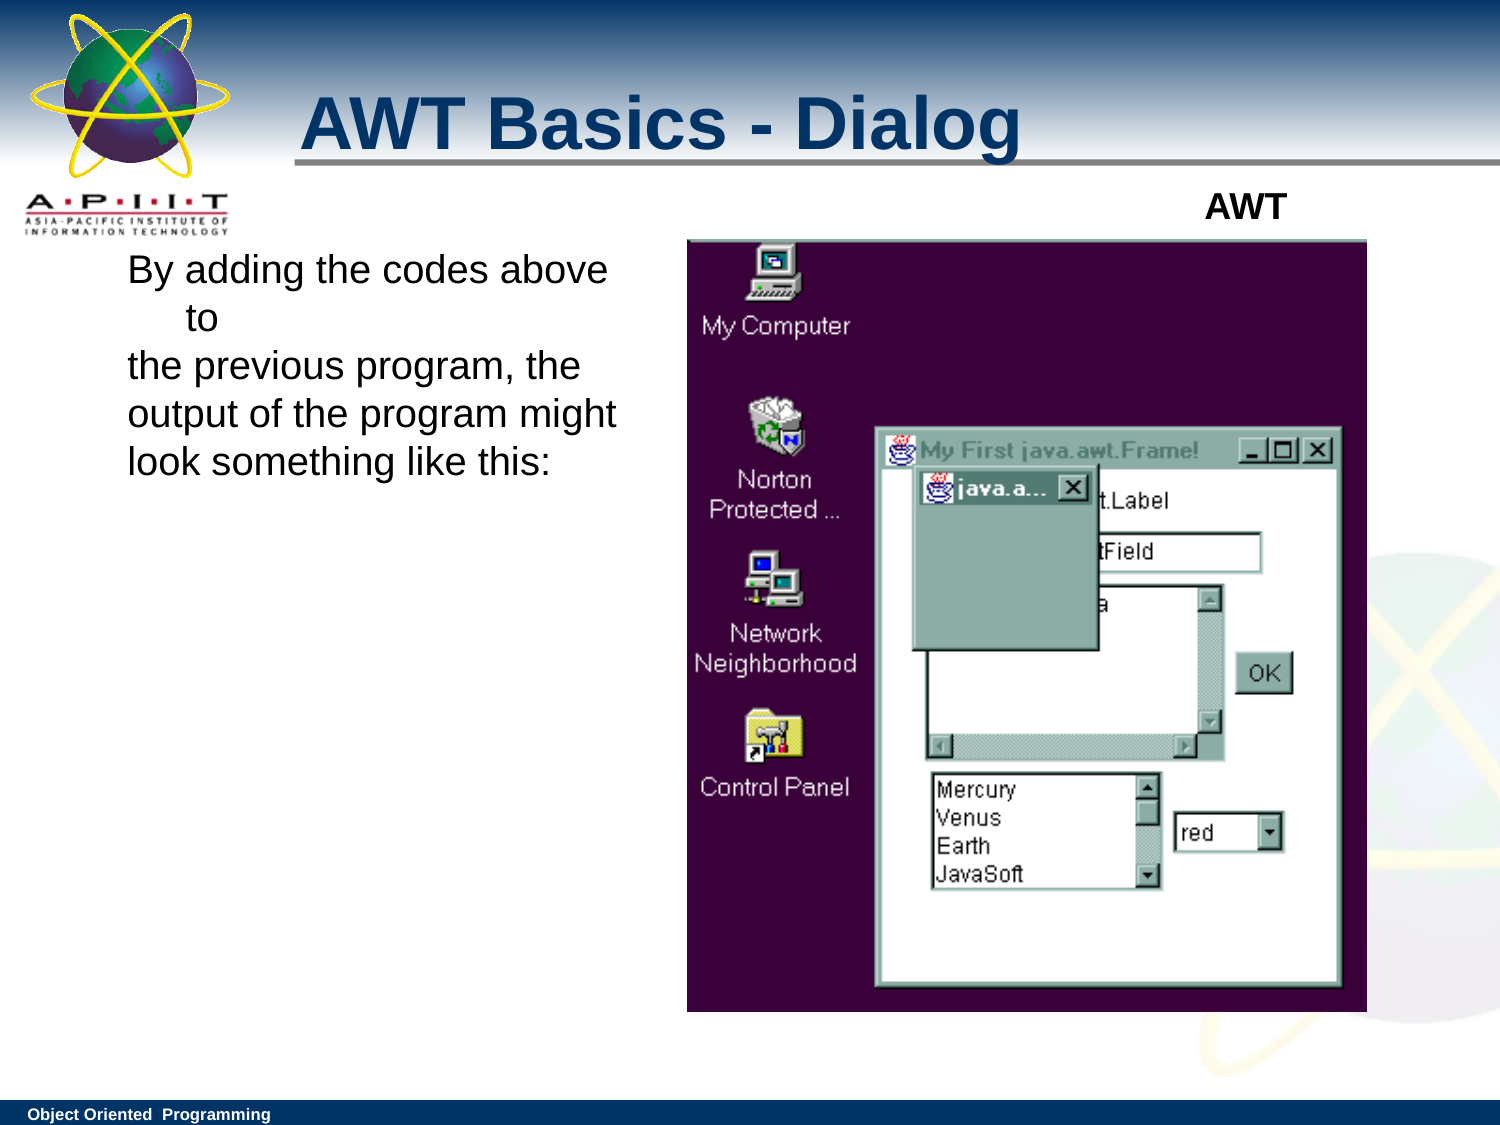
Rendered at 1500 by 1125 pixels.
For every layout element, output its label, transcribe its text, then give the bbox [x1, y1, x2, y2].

picture [687, 239, 1500, 1090]
text_box By adding the codes above to the previous program, the output of the program might look something like this: [112, 187, 638, 500]
title AWT Basics - Dialog [284, 26, 1500, 214]
picture [12, 9, 243, 250]
